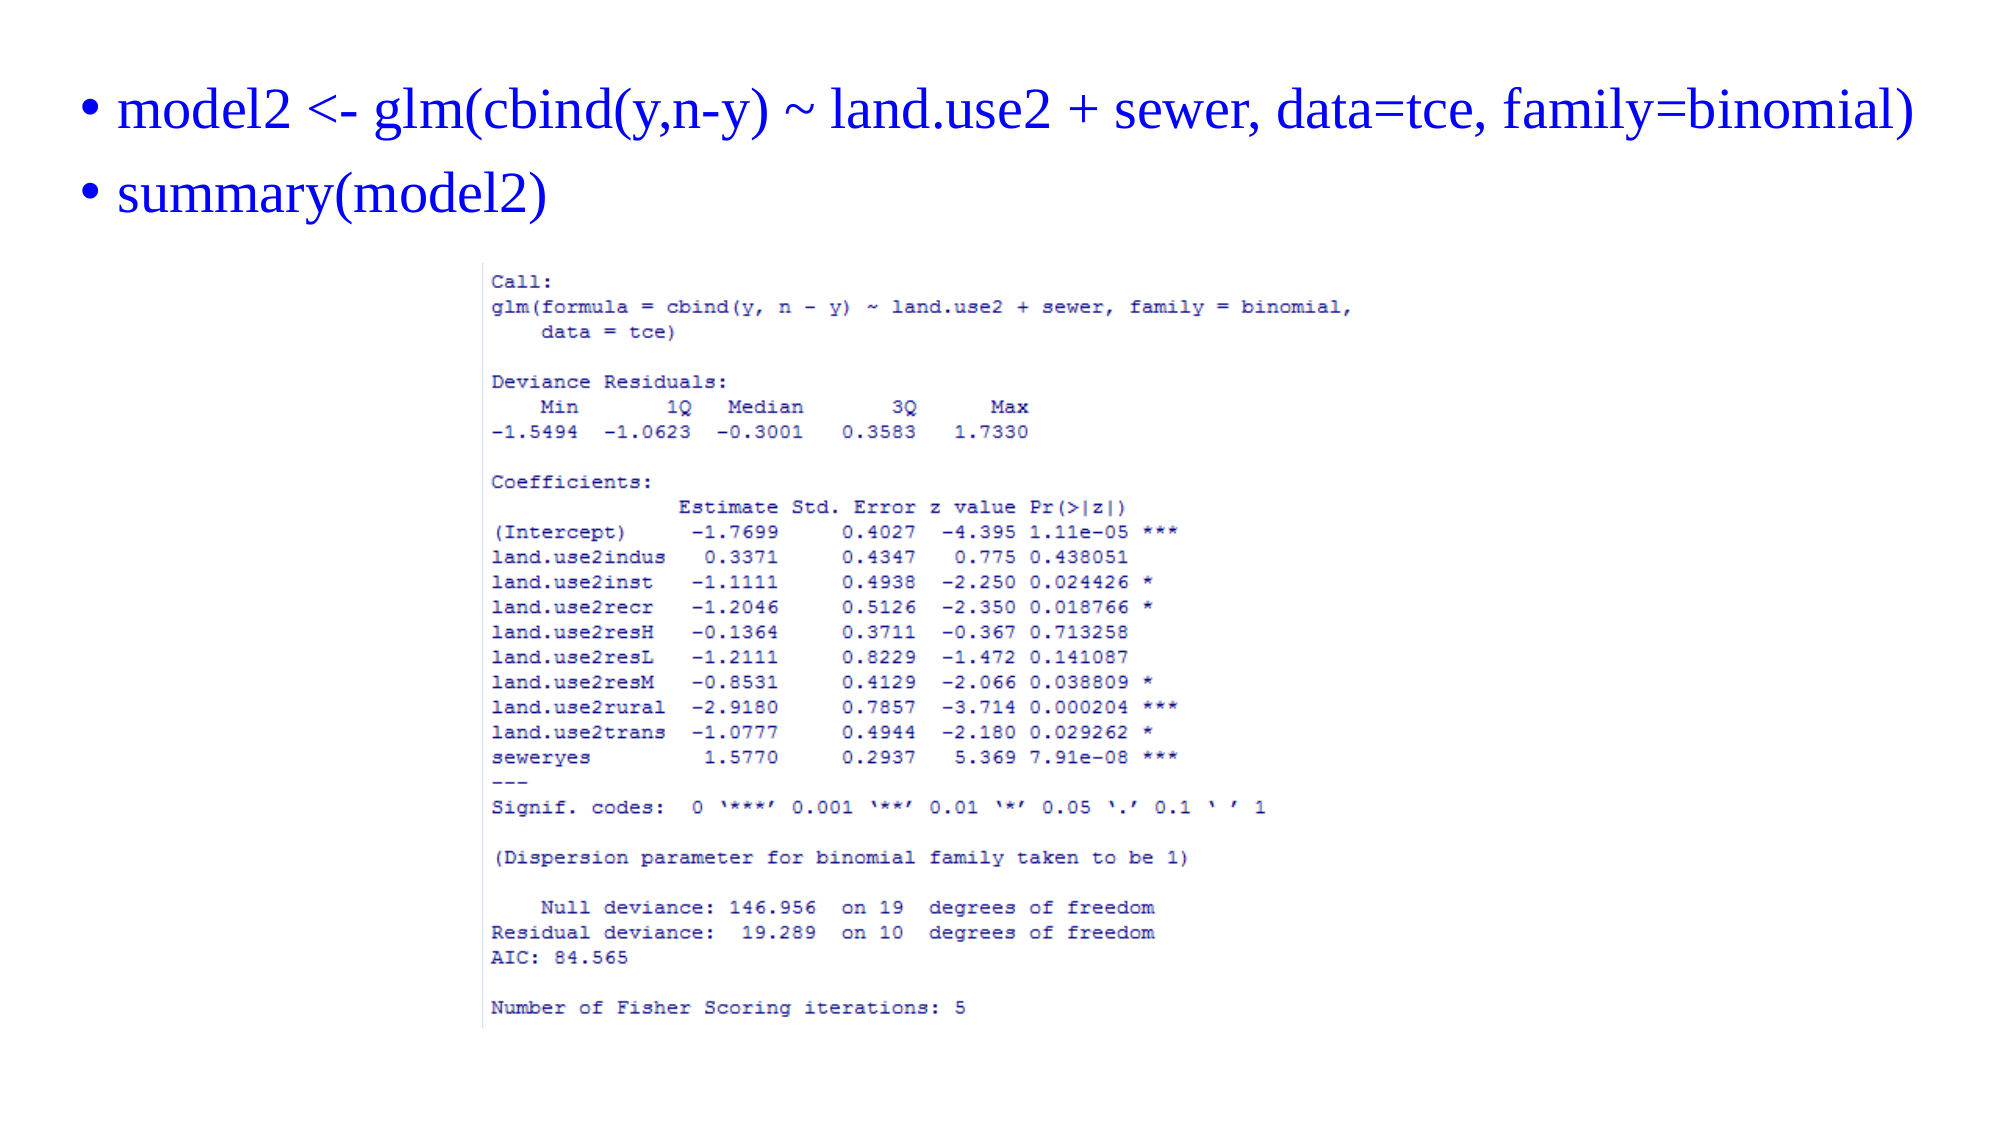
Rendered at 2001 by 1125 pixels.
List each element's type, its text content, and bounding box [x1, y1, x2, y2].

list model2 <- glm(cbind(y,n-y) ~ land.use2 + sewer, data=tce, family=binomial) summary(model2) [65, 70, 1974, 1012]
picture [482, 263, 1356, 1028]
